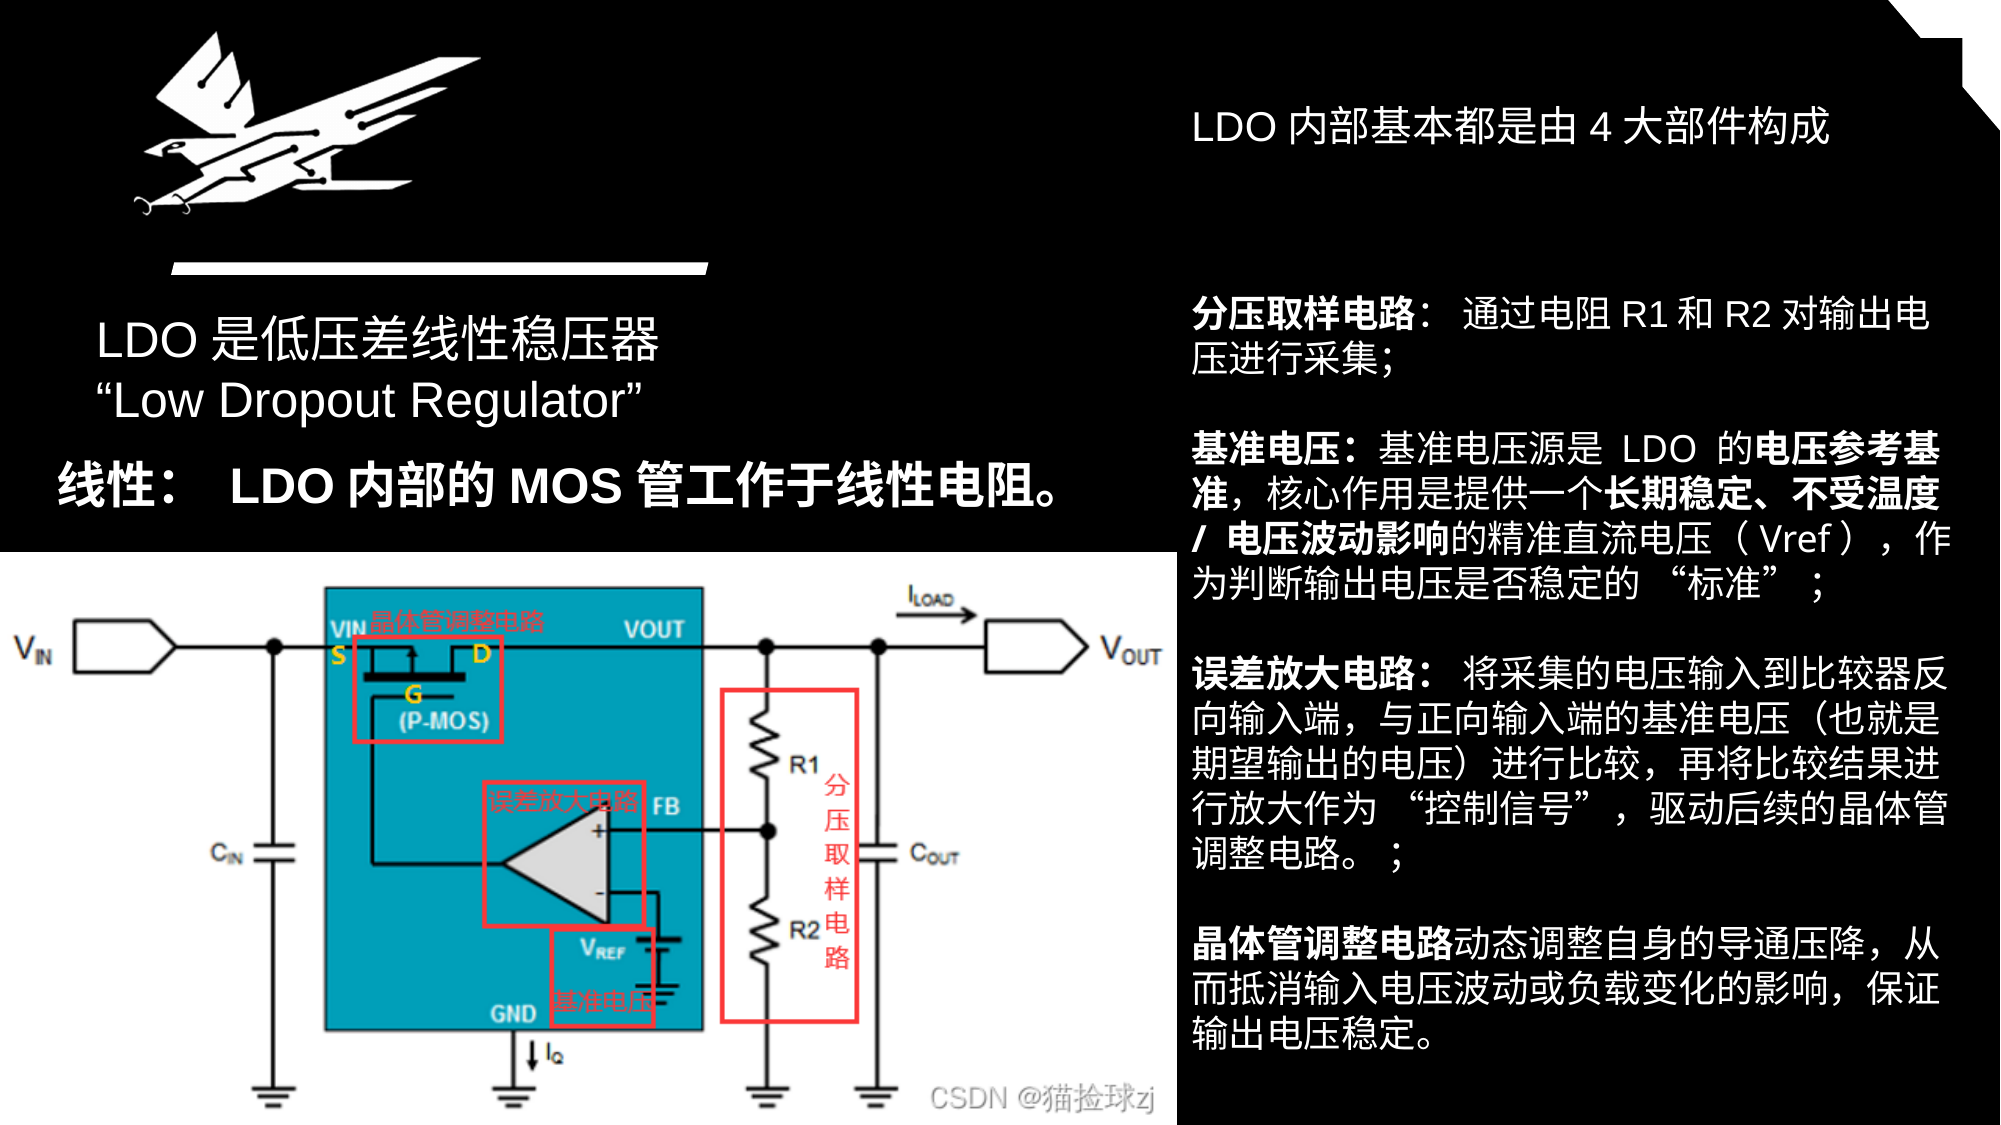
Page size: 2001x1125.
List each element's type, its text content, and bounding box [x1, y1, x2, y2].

text_box 线性： LDO内部的MOS管工作于线性电阻。 [41, 446, 1067, 551]
picture [0, 551, 1177, 1125]
picture [96, 0, 521, 238]
text_box LDO是低压差线性稳压器 “Low Dropout Regulator” [81, 300, 748, 435]
text_box [169, 261, 710, 276]
text_box LDO内部基本都是由4大部件构成 分压取样电路： 通过电阻R1和R2对输出电压进行采集； 基准电压：基准电压源是 LDO 的电压参考基准，核心作用是提供一个长期稳定、不受温度 / 电压波动影响的精准直流电压（Vref），作为判断输出电压是否稳定的 “标准” ； 误差放大电路： 将采集的电压输入到比较器反向输入端，与正向输入端的基准电压（也就是期望输出的电压）进行比较，再将比较结果进行放大作为 “控制信号”，驱动后续的晶体管调整电路。 ； 晶体管调整电路动态调整自身的导通压降，从而抵消输入电压波动或负载变化的影响，保证输出电压稳定。 [1176, 92, 1975, 1063]
text_box [1888, 0, 2000, 131]
